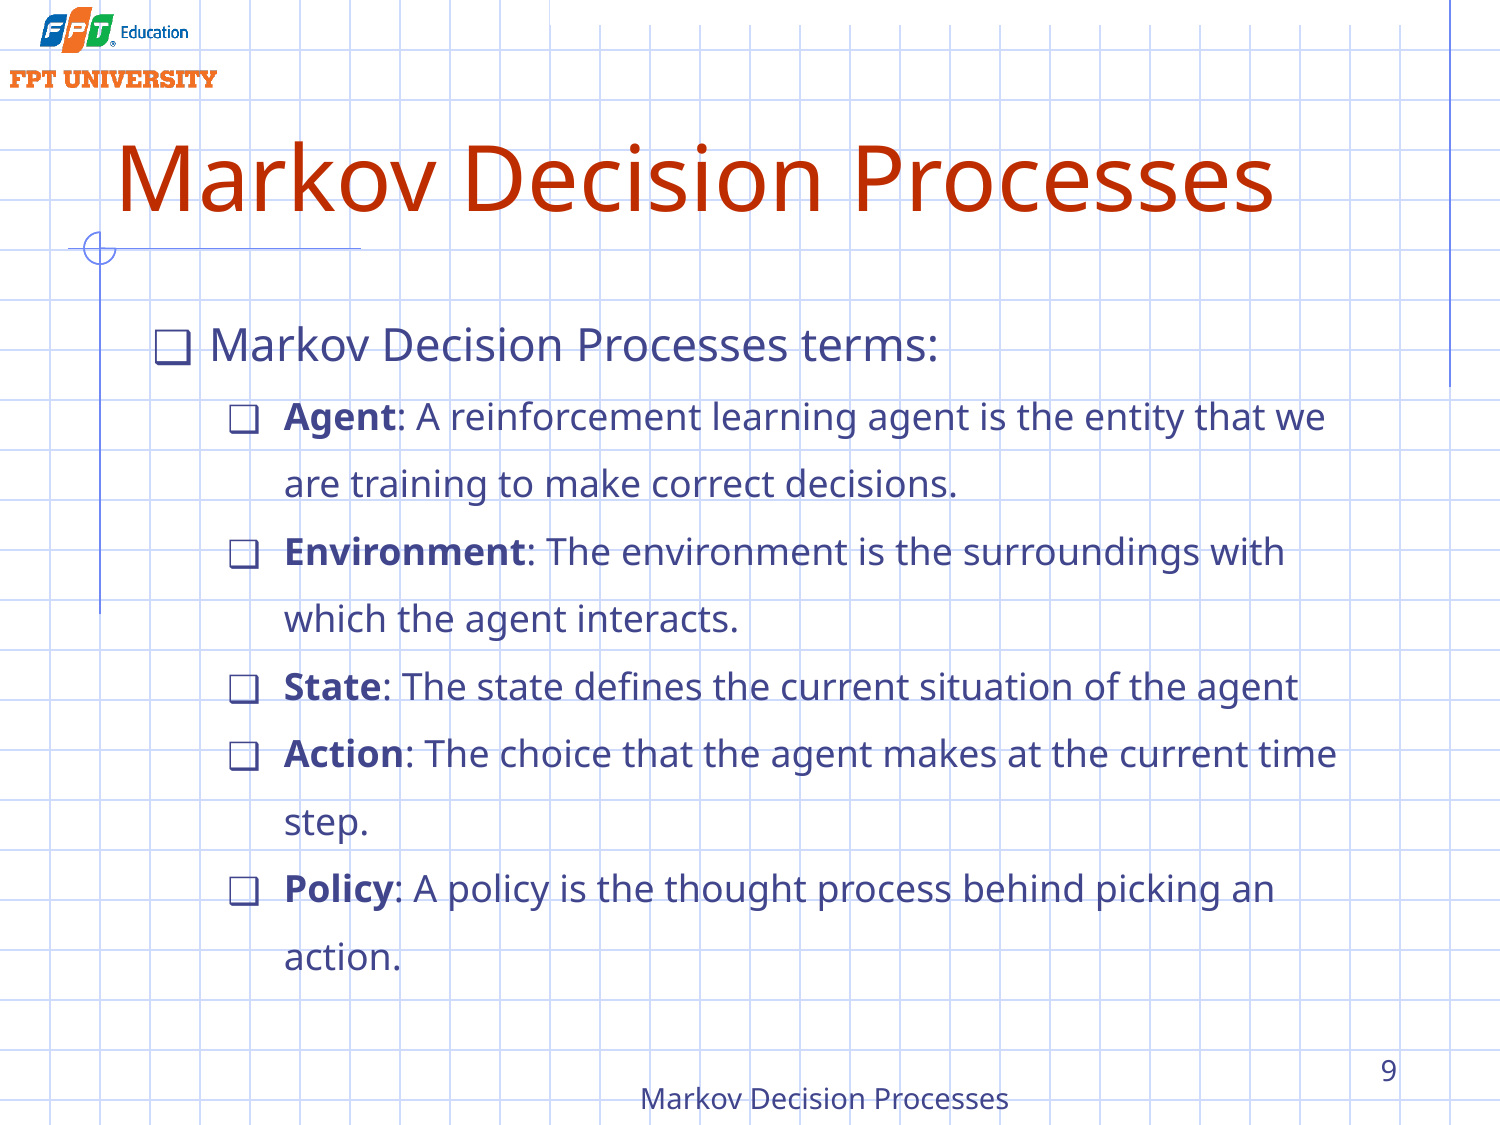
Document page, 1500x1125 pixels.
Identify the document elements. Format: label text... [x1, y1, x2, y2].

list Markov Decision Processes terms: Agent: A reinforcement learning agent is the entity that we are training to make correct decisions. Environment: The environment is the surroundings with which the agent interacts. State: The state defines the current situation of the agent Action: The choice that the agent makes at the current time step. Policy: A policy is the thought process behind picking an action. [137, 280, 1400, 988]
text_box 9 [1099, 1024, 1413, 1100]
title Markov Decision Processes [99, 50, 1375, 238]
picture [10, 6, 217, 88]
text_box Markov Decision Processes [587, 1047, 1063, 1123]
